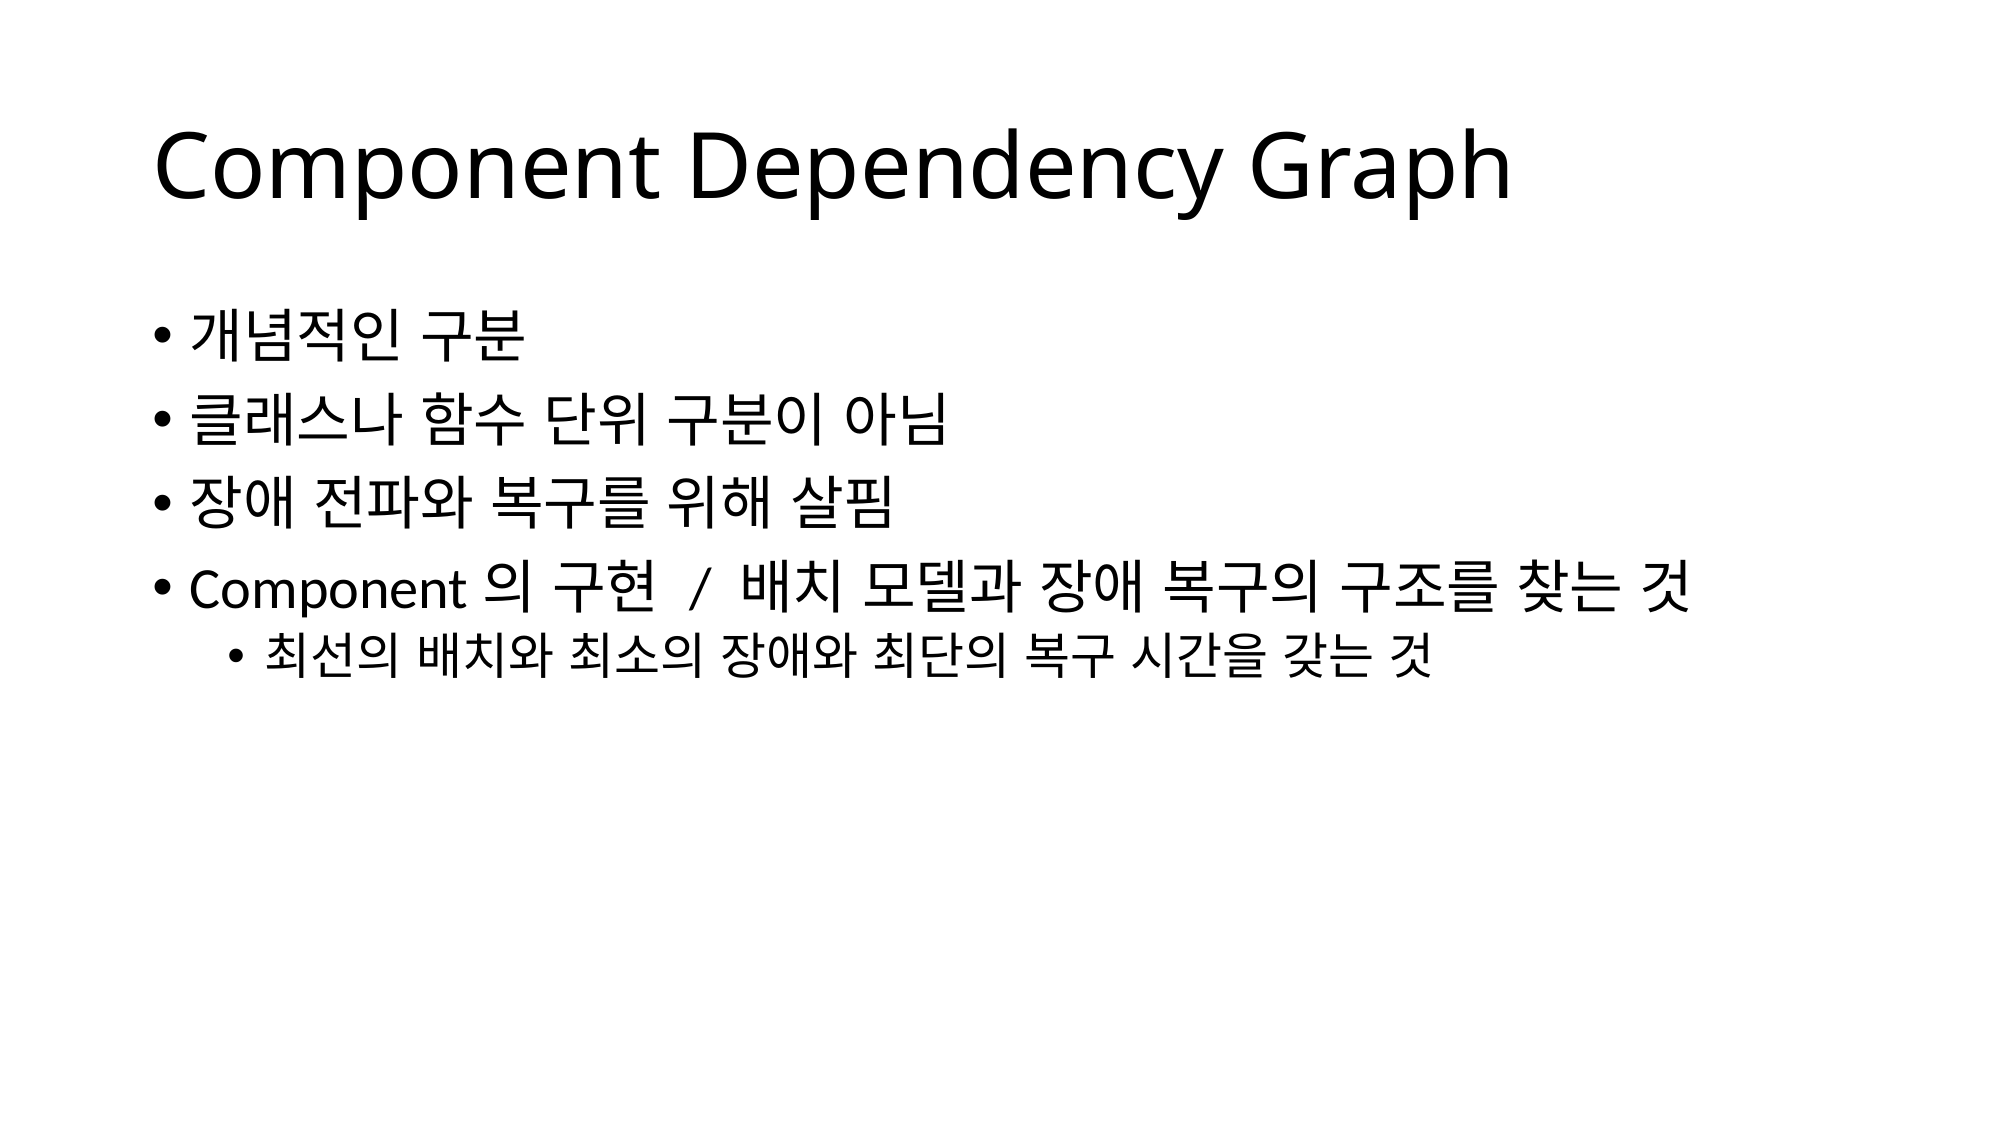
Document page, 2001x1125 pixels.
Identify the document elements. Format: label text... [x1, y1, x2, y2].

title Component Dependency Graph [137, 59, 1863, 278]
list 개념적인 구분 클래스나 함수 단위 구분이 아님 장애 전파와 복구를 위해 살핌 Component의 구현 / 배치 모델과 장애 복구의 구조를 찾는 것 최선의 배치와 최소의 장애와 최단의 복구 시간을 갖는 것 [137, 299, 1863, 1014]
